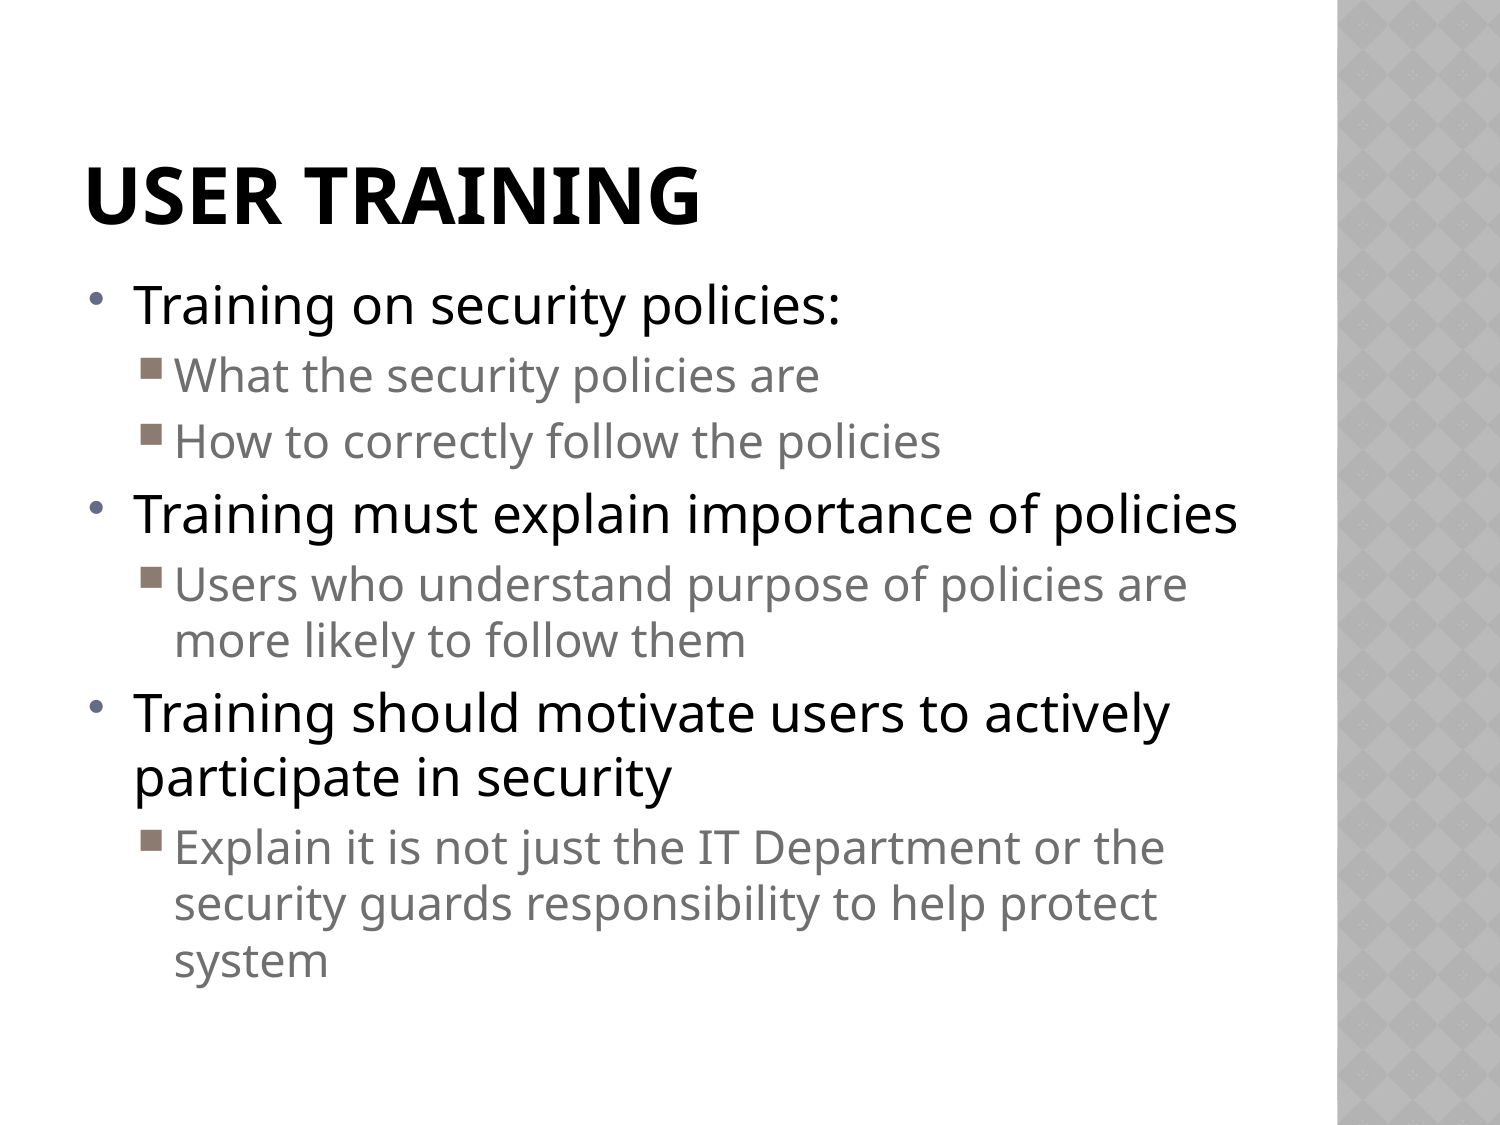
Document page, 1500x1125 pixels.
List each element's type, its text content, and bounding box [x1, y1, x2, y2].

list Training on security policies: What the security policies are How to correctly follow the policies Training must explain importance of policies Users who understand purpose of policies are more likely to follow them Training should motivate users to actively participate in security Explain it is not just the IT Department or the security guards responsibility to help protect system [75, 264, 1263, 1059]
title User Training [75, 52, 1263, 240]
